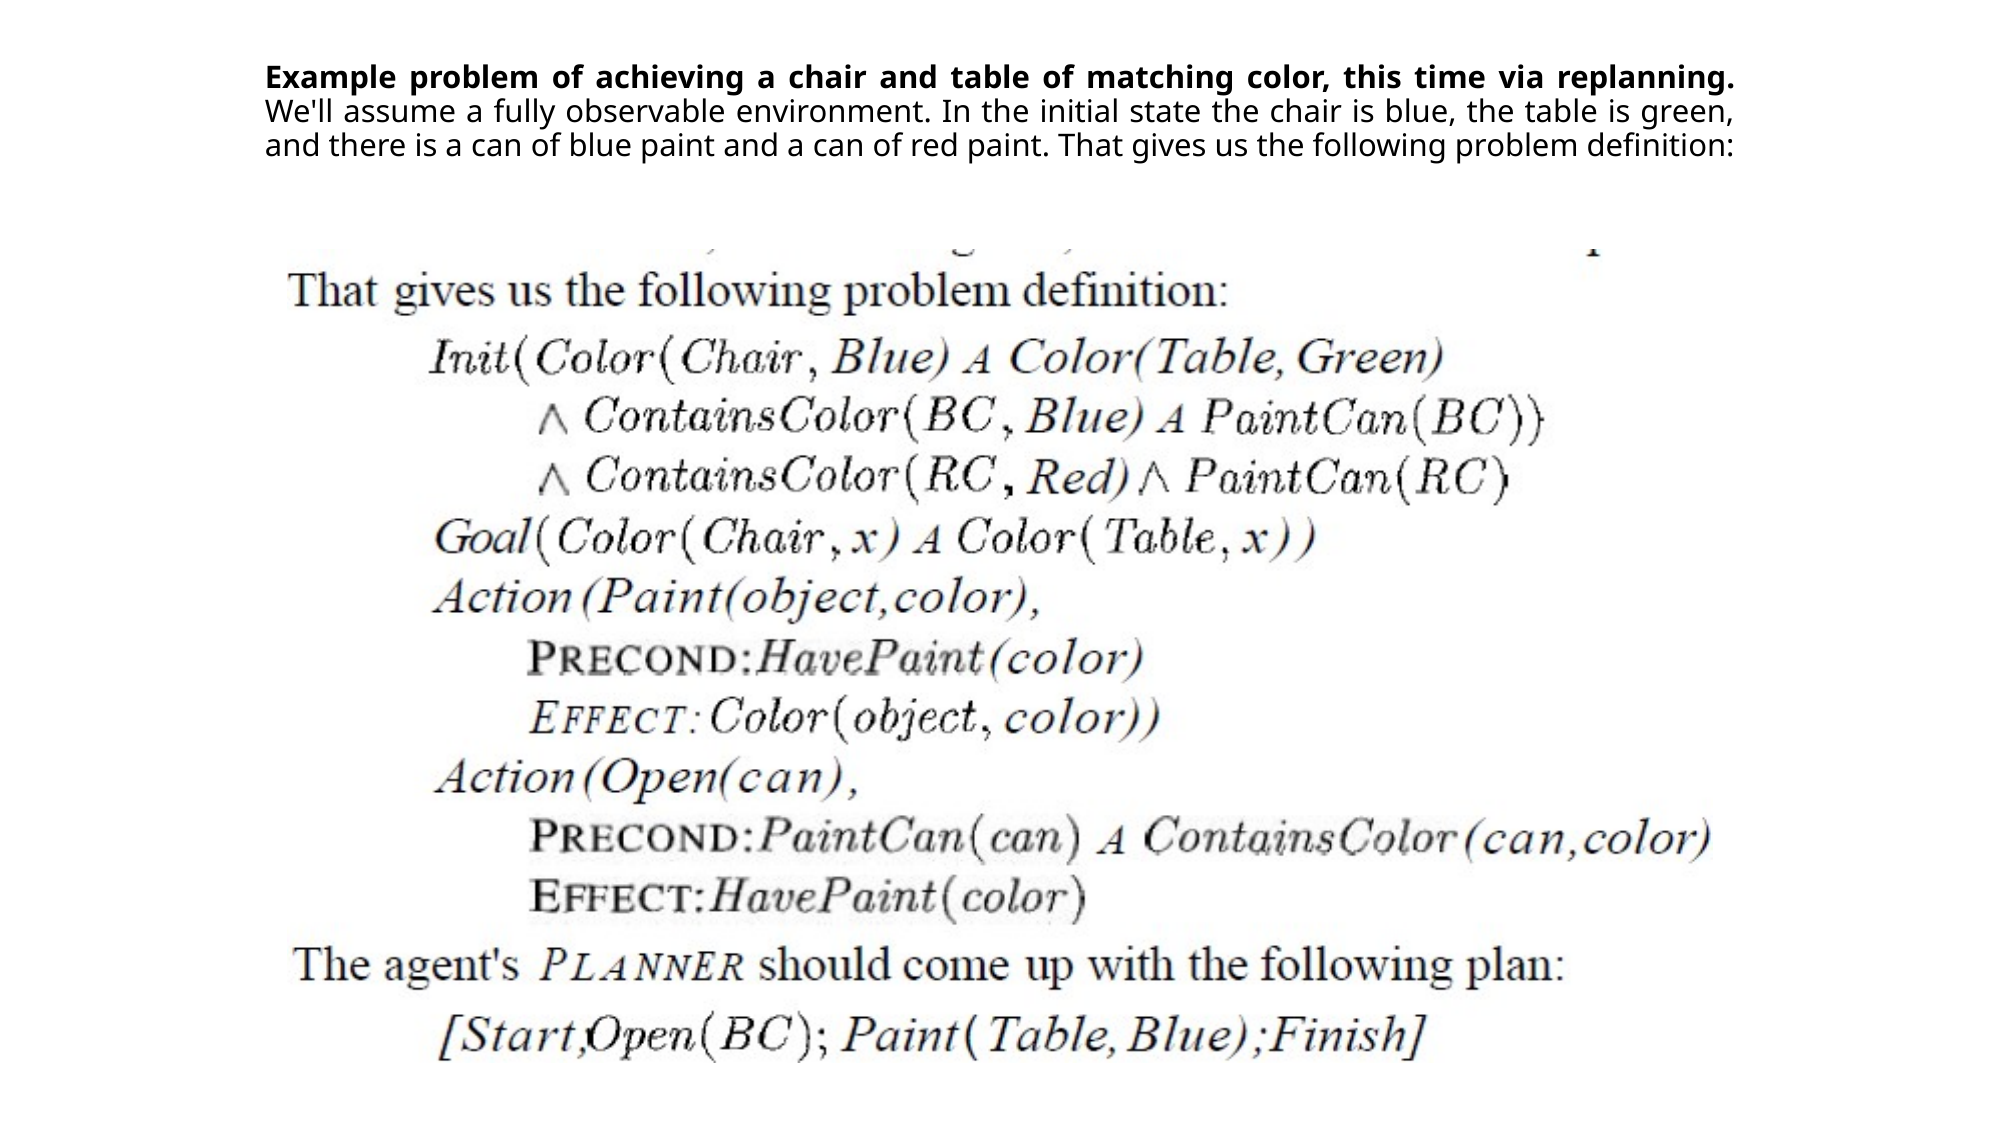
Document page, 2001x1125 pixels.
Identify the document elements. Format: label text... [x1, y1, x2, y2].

title Example problem of achieving a chair and table of matching color, this time via replanning. We'll assume a fully observable environment. In the initial state the chair is blue, the table is green, and there is a can of blue paint and a can of red paint. That gives us the following problem definition: [249, 37, 1750, 225]
picture [287, 249, 1713, 1063]
